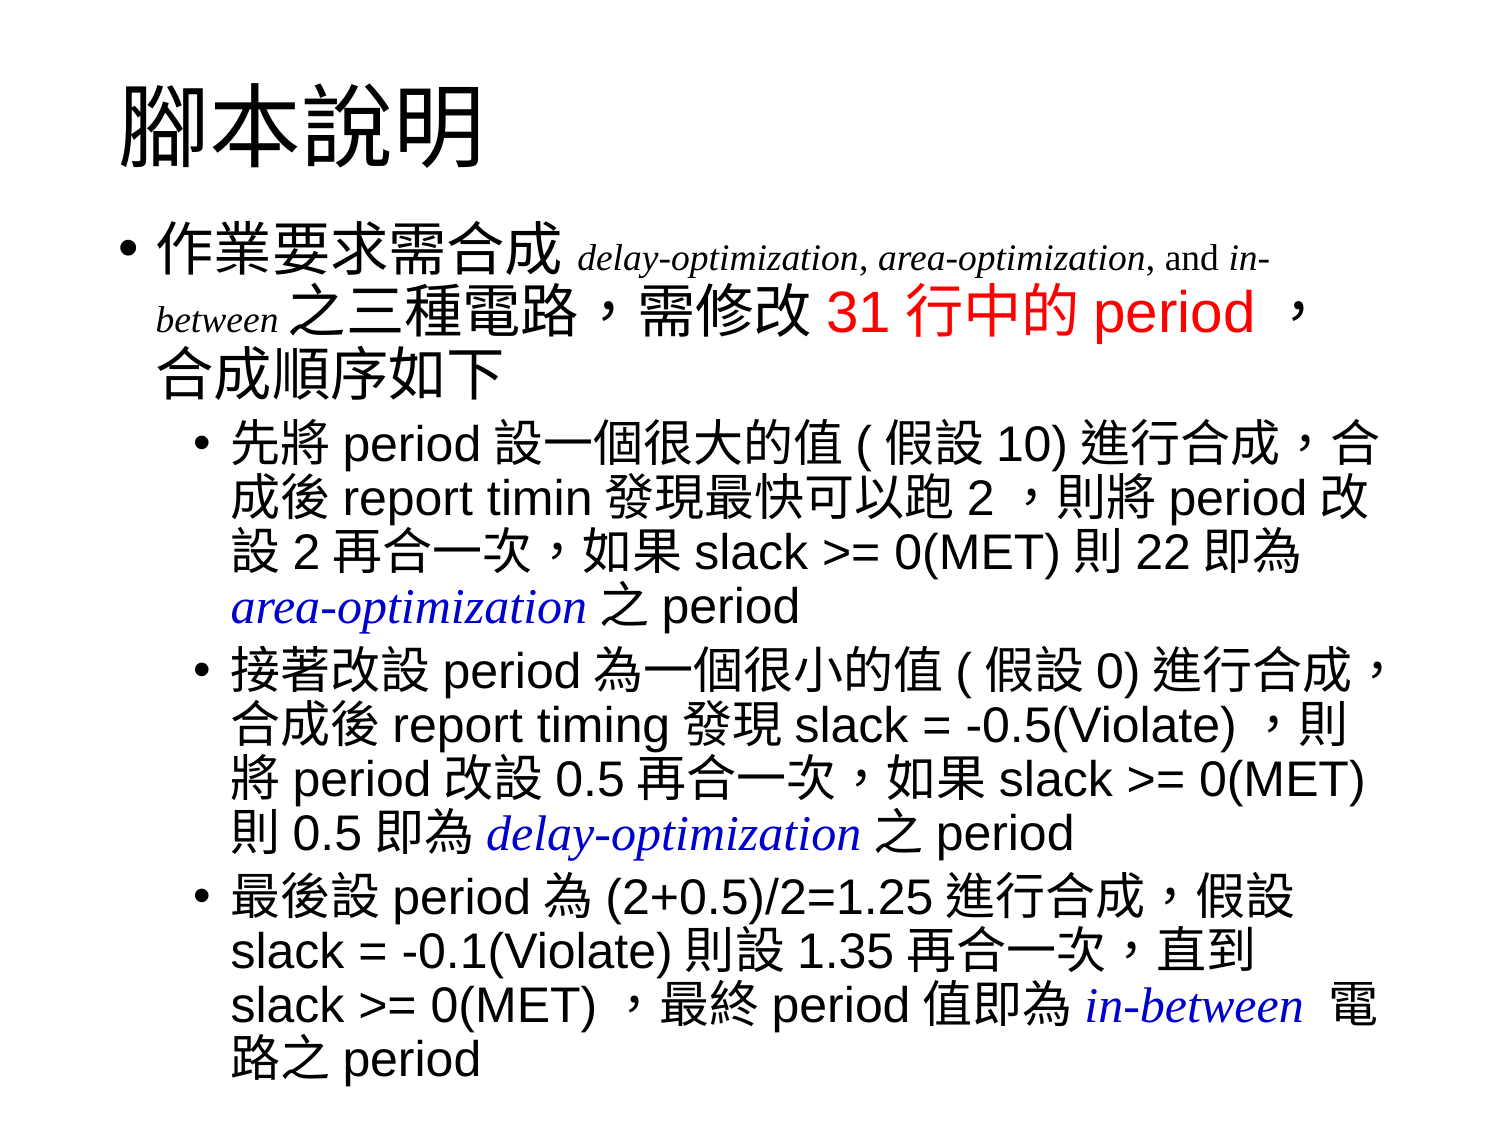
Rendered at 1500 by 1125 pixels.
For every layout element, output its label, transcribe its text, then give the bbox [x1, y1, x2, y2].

title 腳本說明 [103, 22, 1397, 212]
list 作業要求需合成delay-optimization, area-optimization, and in-between之三種電路，需修改31行中的period，合成順序如下 先將period設一個很大的值(假設10)進行合成，合成後report timin發現最快可以跑2，則將period改設2再合一次，如果slack >= 0(MET)則22即為area-optimization之period 接著改設period為一個很小的值(假設0)進行合成，合成後report timing發現slack = -0.5(Violate)，則將period改設0.5再合一次，如果slack >= 0(MET)則0.5即為delay-optimization之period 最後設period為(2+0.5)/2=1.25進行合成，假設slack = -0.1(Violate)則設1.35再合一次，直到slack >= 0(MET)，最終period值即為in-between 電路之period [103, 212, 1397, 1103]
